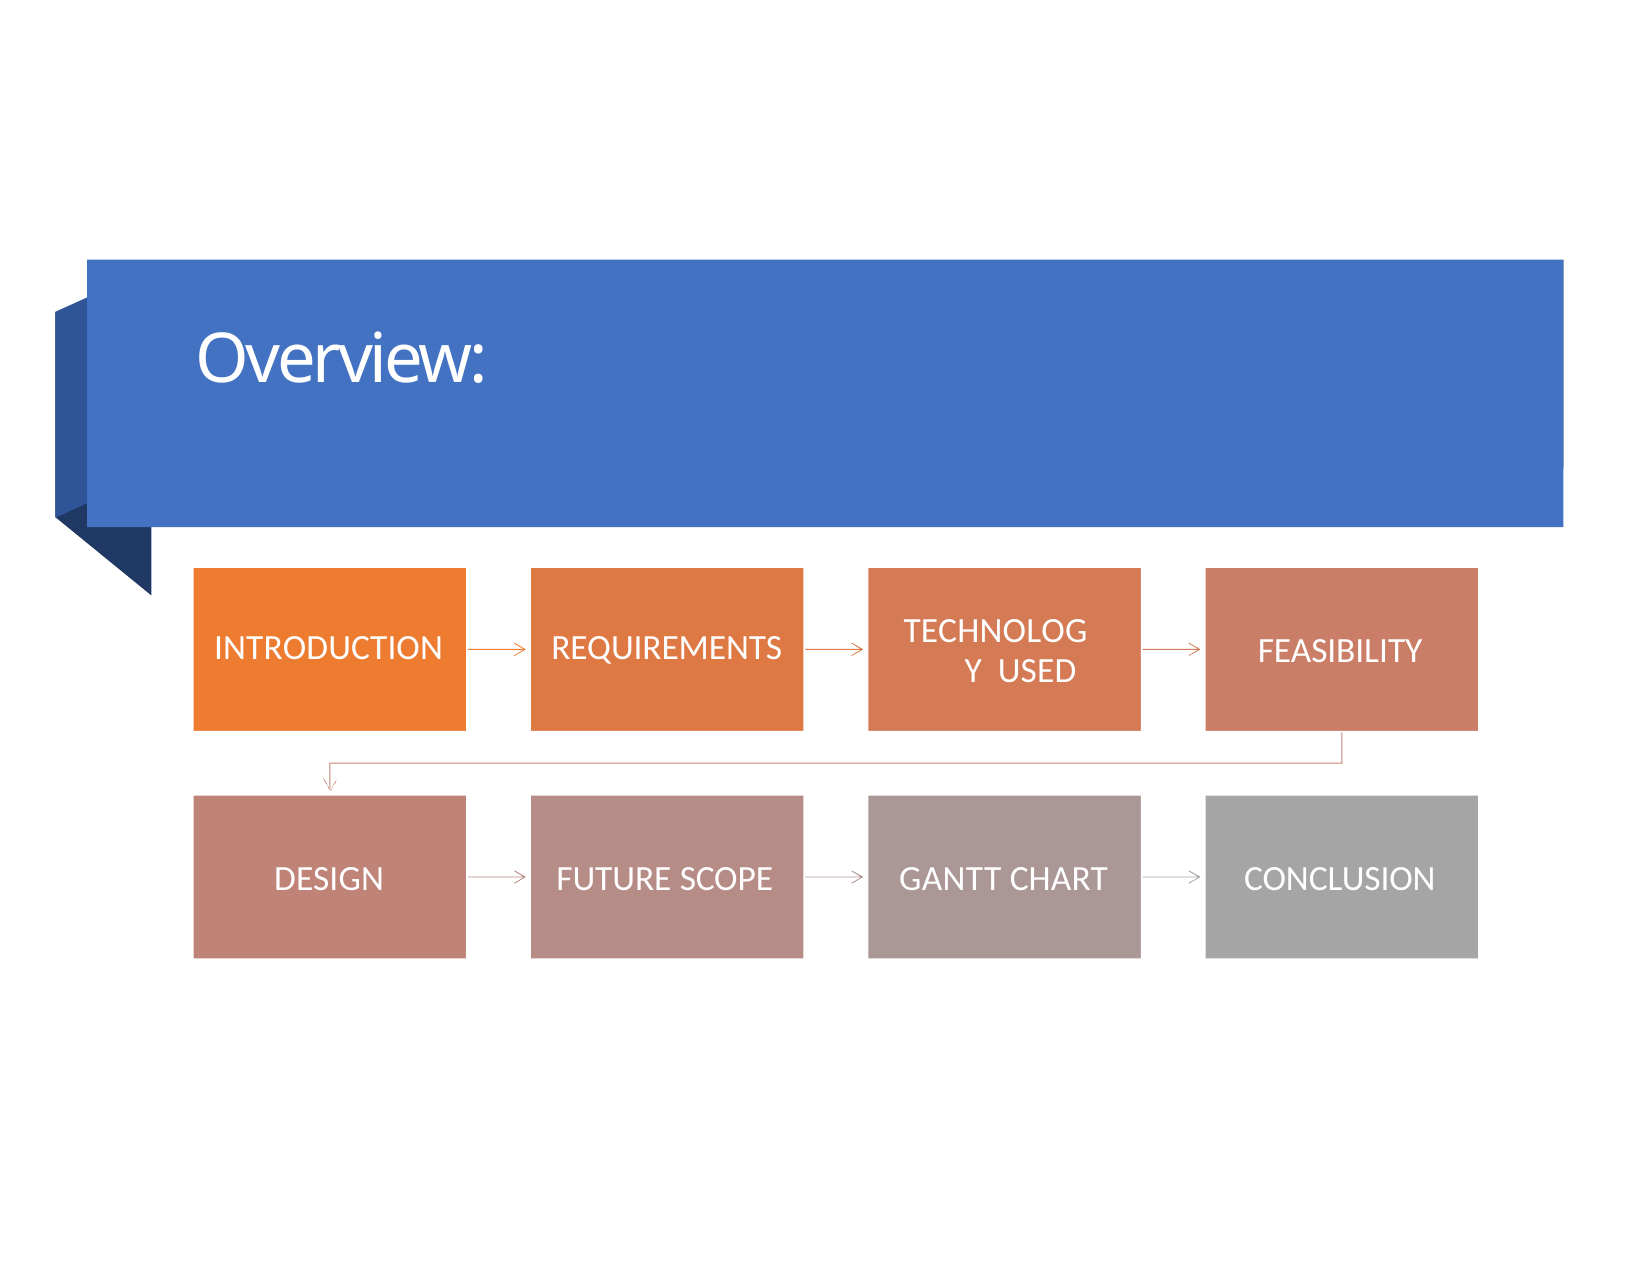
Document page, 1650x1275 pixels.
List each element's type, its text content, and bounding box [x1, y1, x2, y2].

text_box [323, 565, 1481, 791]
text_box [55, 259, 152, 596]
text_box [191, 565, 322, 733]
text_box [191, 793, 526, 961]
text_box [528, 793, 864, 961]
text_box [1203, 793, 1481, 961]
title Overview: [152, 259, 1564, 528]
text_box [866, 793, 1201, 961]
